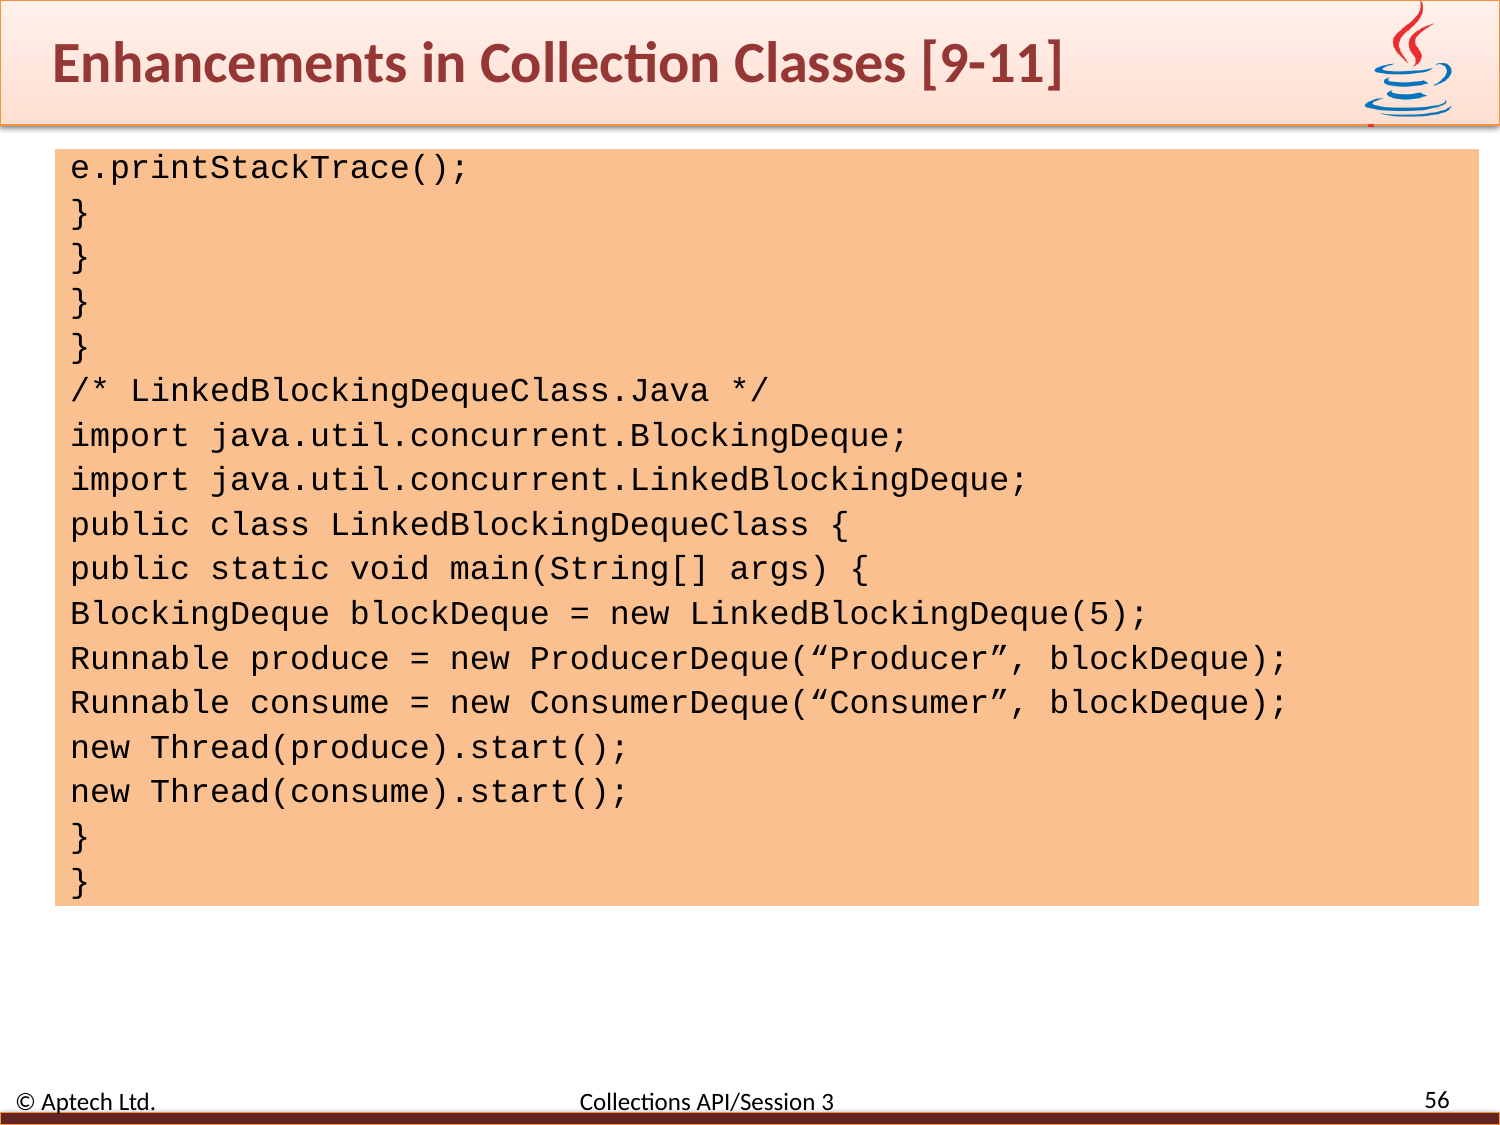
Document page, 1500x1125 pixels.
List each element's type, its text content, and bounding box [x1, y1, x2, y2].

picture [1362, 0, 1454, 127]
title Enhancements in Collection Classes [9-11] [37, 24, 1288, 93]
list The LinkedBlockingDeque class implements the BlockingDeque interface. The class belongs to java.util.concurrent package. The class contains linked nodes that are dynamically created after each insertion. The following Code Snippet shows the implementation of LinkedBlockingDeque class and use of some of its available methods: [49, 149, 1463, 1013]
text_box e.printStackTrace(); } } } } /* LinkedBlockingDequeClass.Java */ import java.util.concurrent.BlockingDeque; import java.util.concurrent.LinkedBlockingDeque; public class LinkedBlockingDequeClass { public static void main(String[] args) { BlockingDeque blockDeque = new LinkedBlockingDeque(5); Runnable produce = new ProducerDeque(“Producer”, blockDeque); Runnable consume = new ConsumerDeque(“Consumer”, blockDeque); new Thread(produce).start(); new Thread(consume).start(); } } [55, 149, 1479, 906]
slide_number 56 [1337, 1084, 1465, 1113]
footer © Aptech Ltd. Collections API/Session 3 [0, 1087, 1325, 1113]
